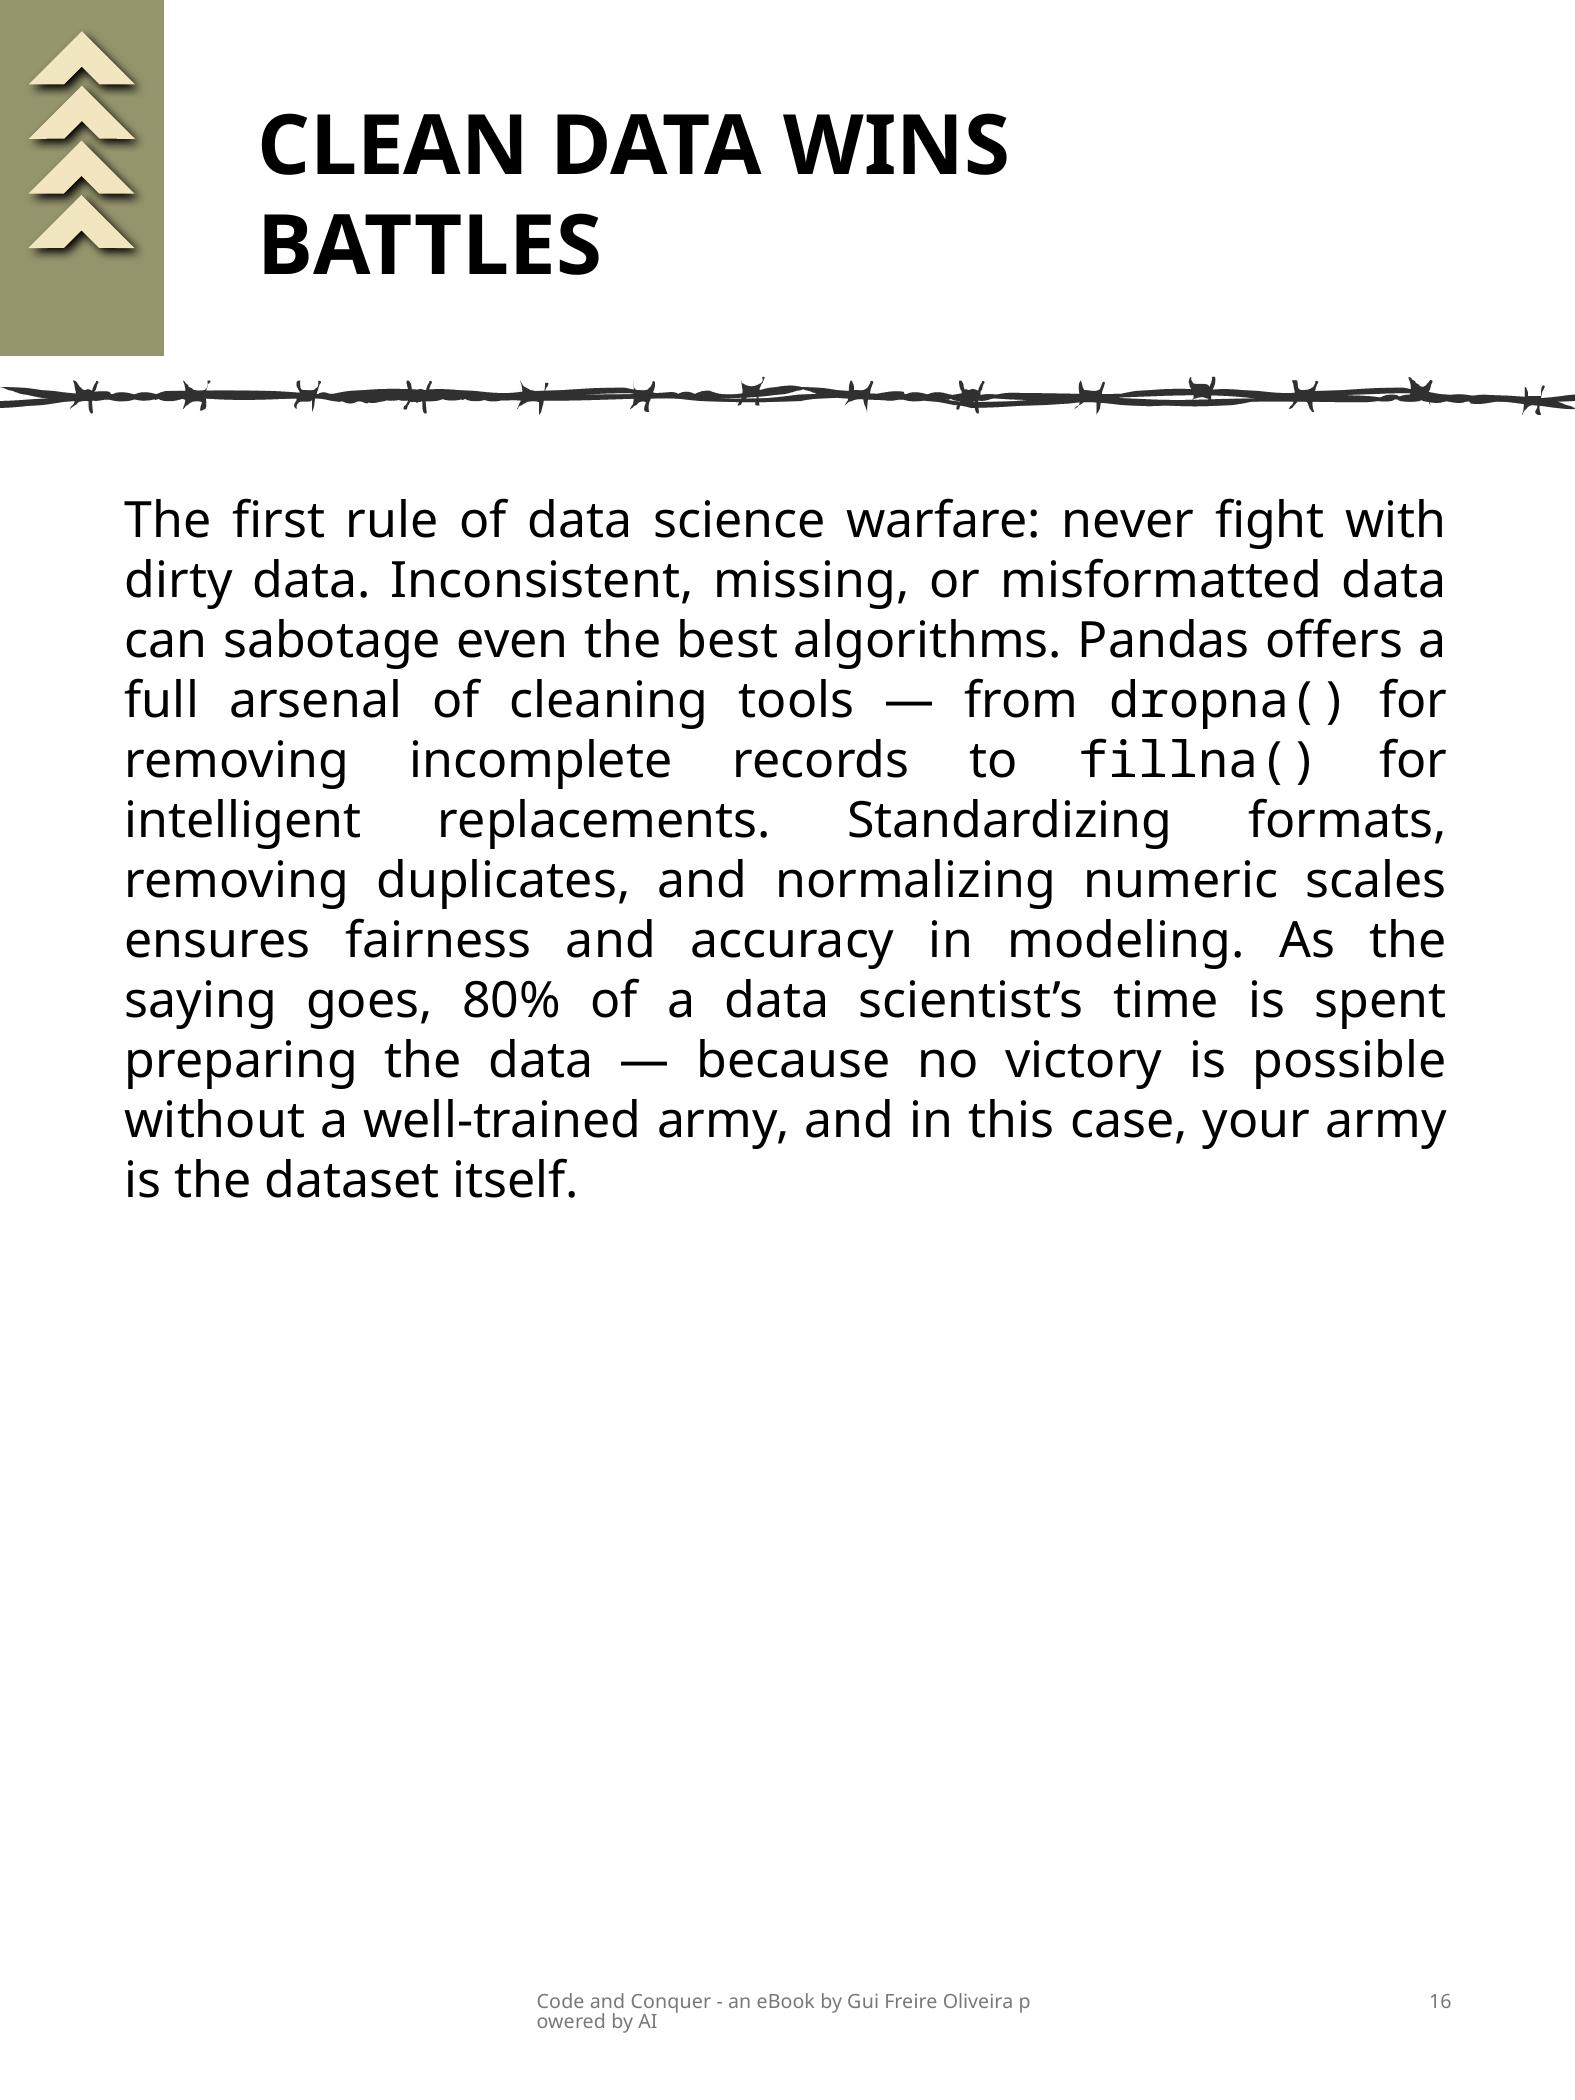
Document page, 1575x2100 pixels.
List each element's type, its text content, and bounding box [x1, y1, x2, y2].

text_box [24, 192, 139, 250]
text_box [24, 138, 139, 196]
text_box CLEAN DATA WINS BATTLES [242, 83, 1389, 344]
picture [0, 368, 1575, 422]
slide_number 16 [1112, 1946, 1467, 2059]
footer Code and Conquer - an eBook by Gui Freire Oliveira powered by AI [521, 1946, 1054, 2059]
text_box [25, 29, 139, 86]
text_box The first rule of data science warfare: never fight with dirty data. Inconsistent, missing, or misformatted data can sabotage even the best algorithms. Pandas offers a full arsenal of cleaning tools — from dropna() for removing incomplete records to fillna() for intelligent replacements. Standardizing formats, removing duplicates, and normalizing numeric scales ensures fairness and accuracy in modeling. As the saying goes, 80% of a data scientist’s time is spent preparing the data — because no victory is possible without a well-trained army, and in this case, your army is the dataset itself. [109, 479, 1463, 1215]
text_box [25, 83, 139, 141]
text_box [0, 0, 166, 357]
